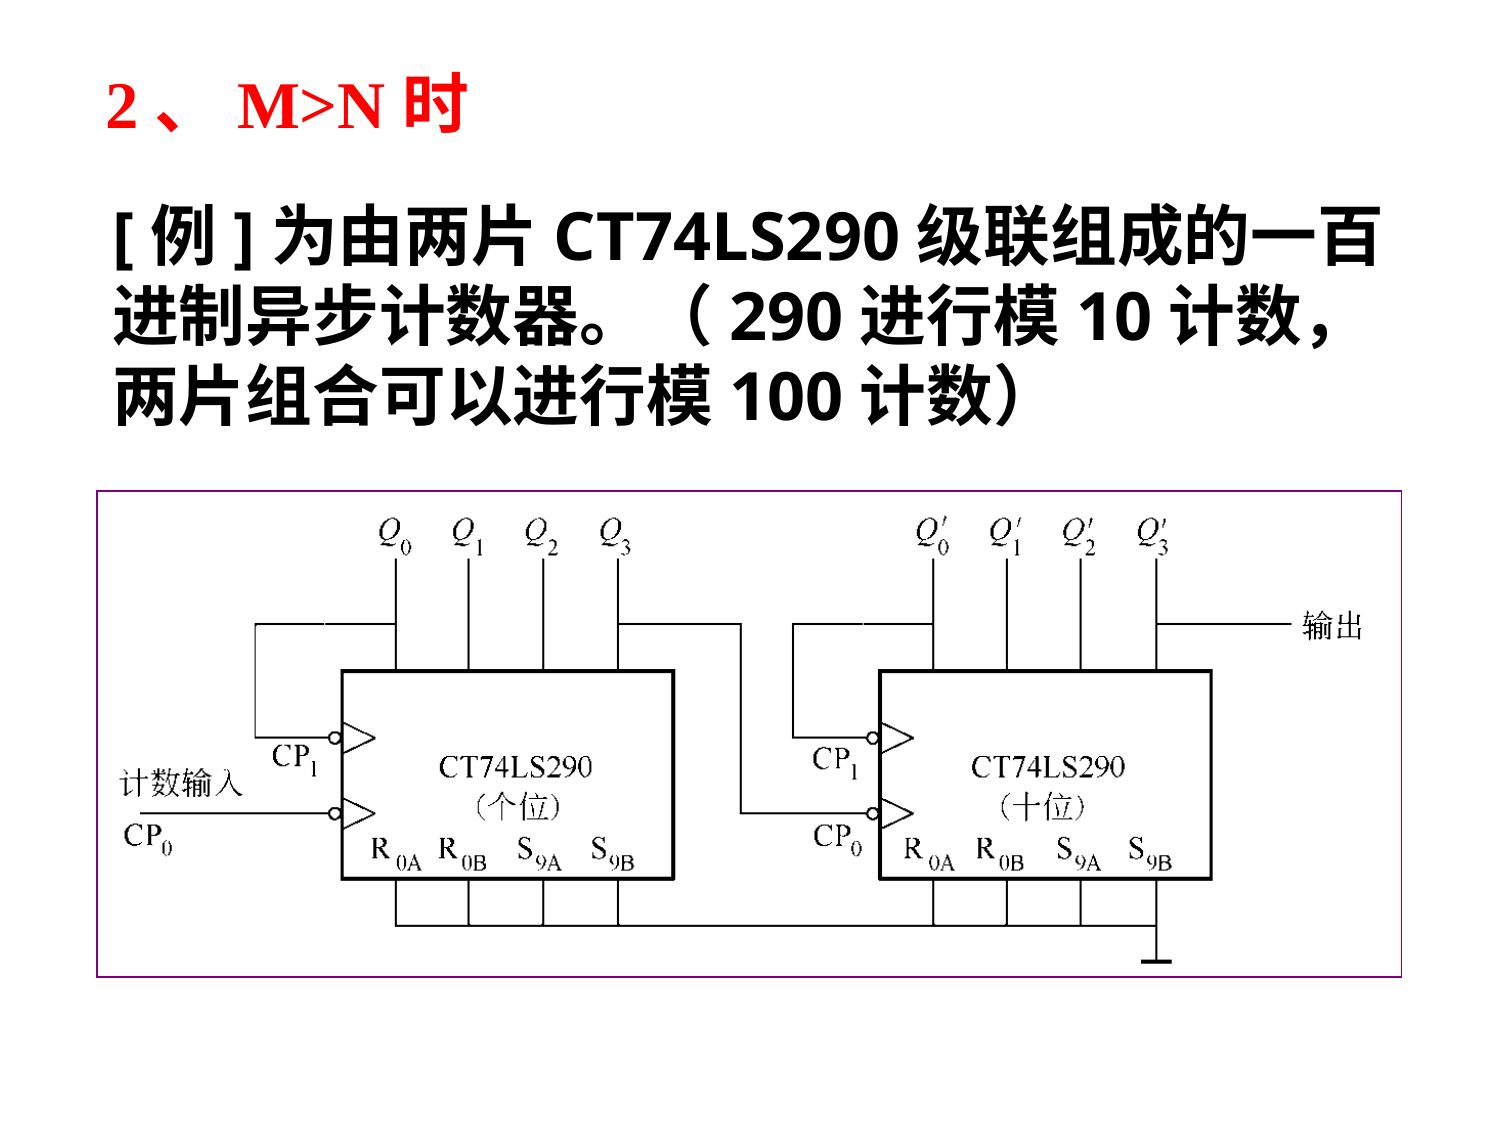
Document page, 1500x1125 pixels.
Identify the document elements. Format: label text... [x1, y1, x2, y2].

text_box [例]为由两片CT74LS290级联组成的一百进制异步计数器。（290进行模10计数，两片组合可以进行模100计数） [97, 186, 1436, 362]
picture [97, 491, 1401, 977]
text_box 2、M>N时 [90, 54, 484, 150]
